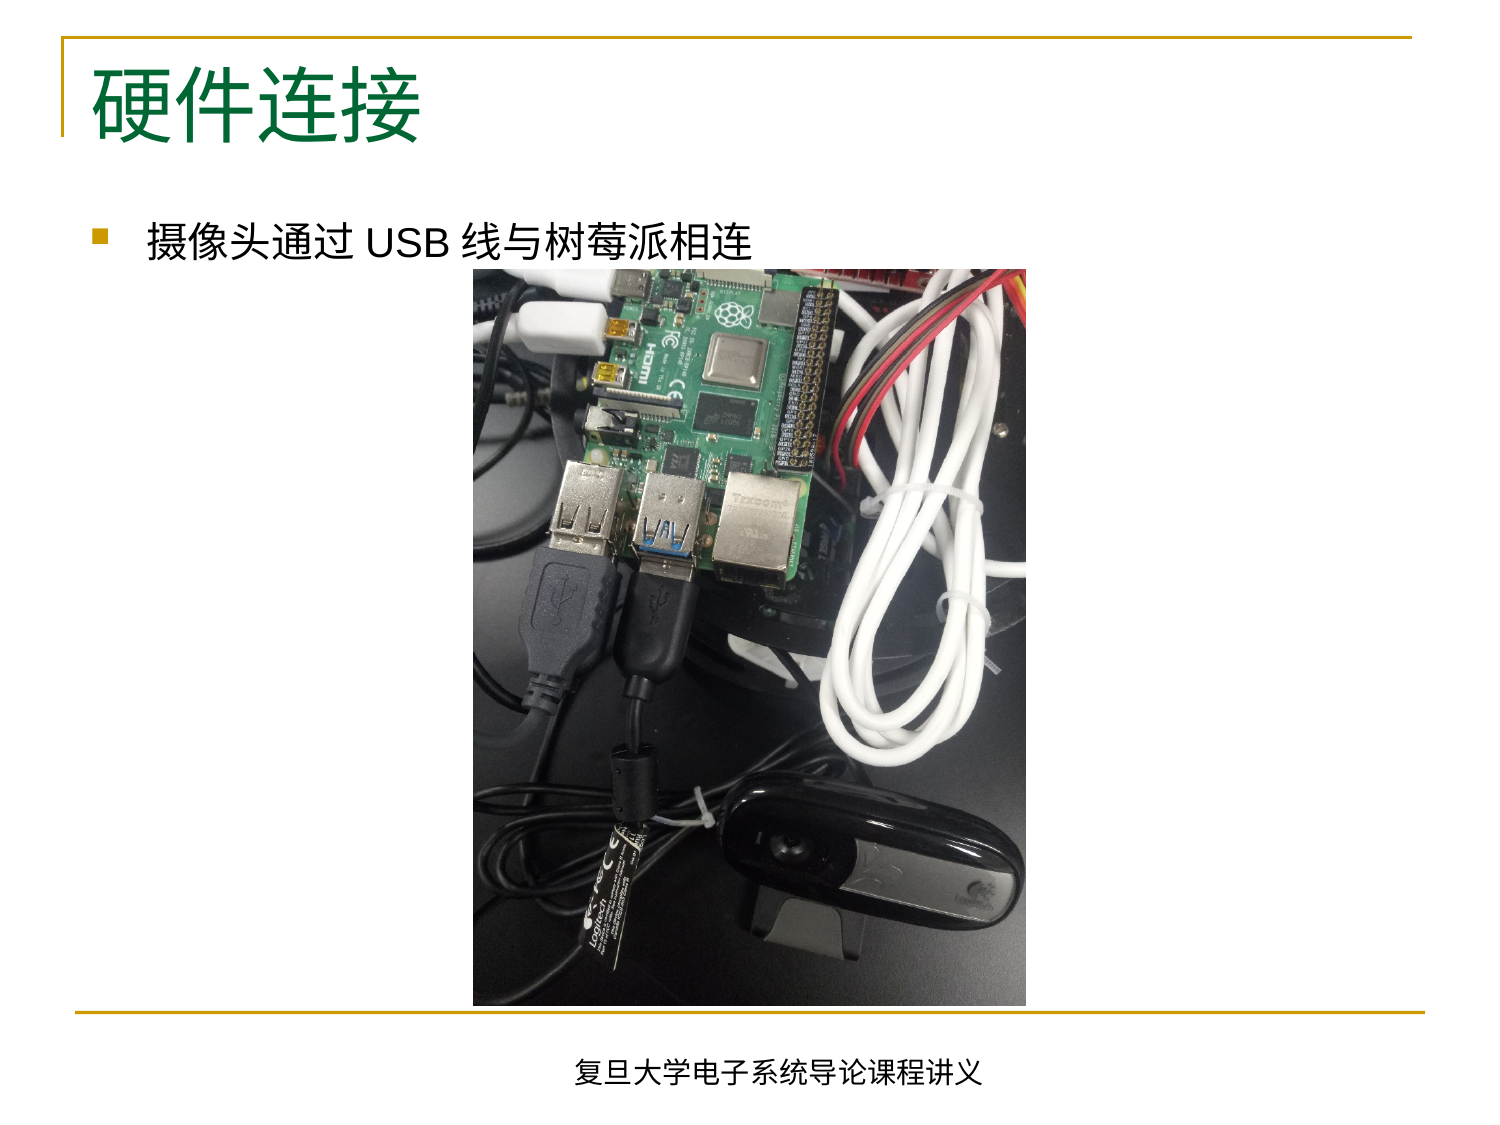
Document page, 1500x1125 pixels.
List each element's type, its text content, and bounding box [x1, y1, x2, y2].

list 摄像头通过USB线与树莓派相连 [75, 208, 1425, 1006]
title 硬件连接 [75, 45, 1425, 185]
picture [473, 269, 1027, 1006]
